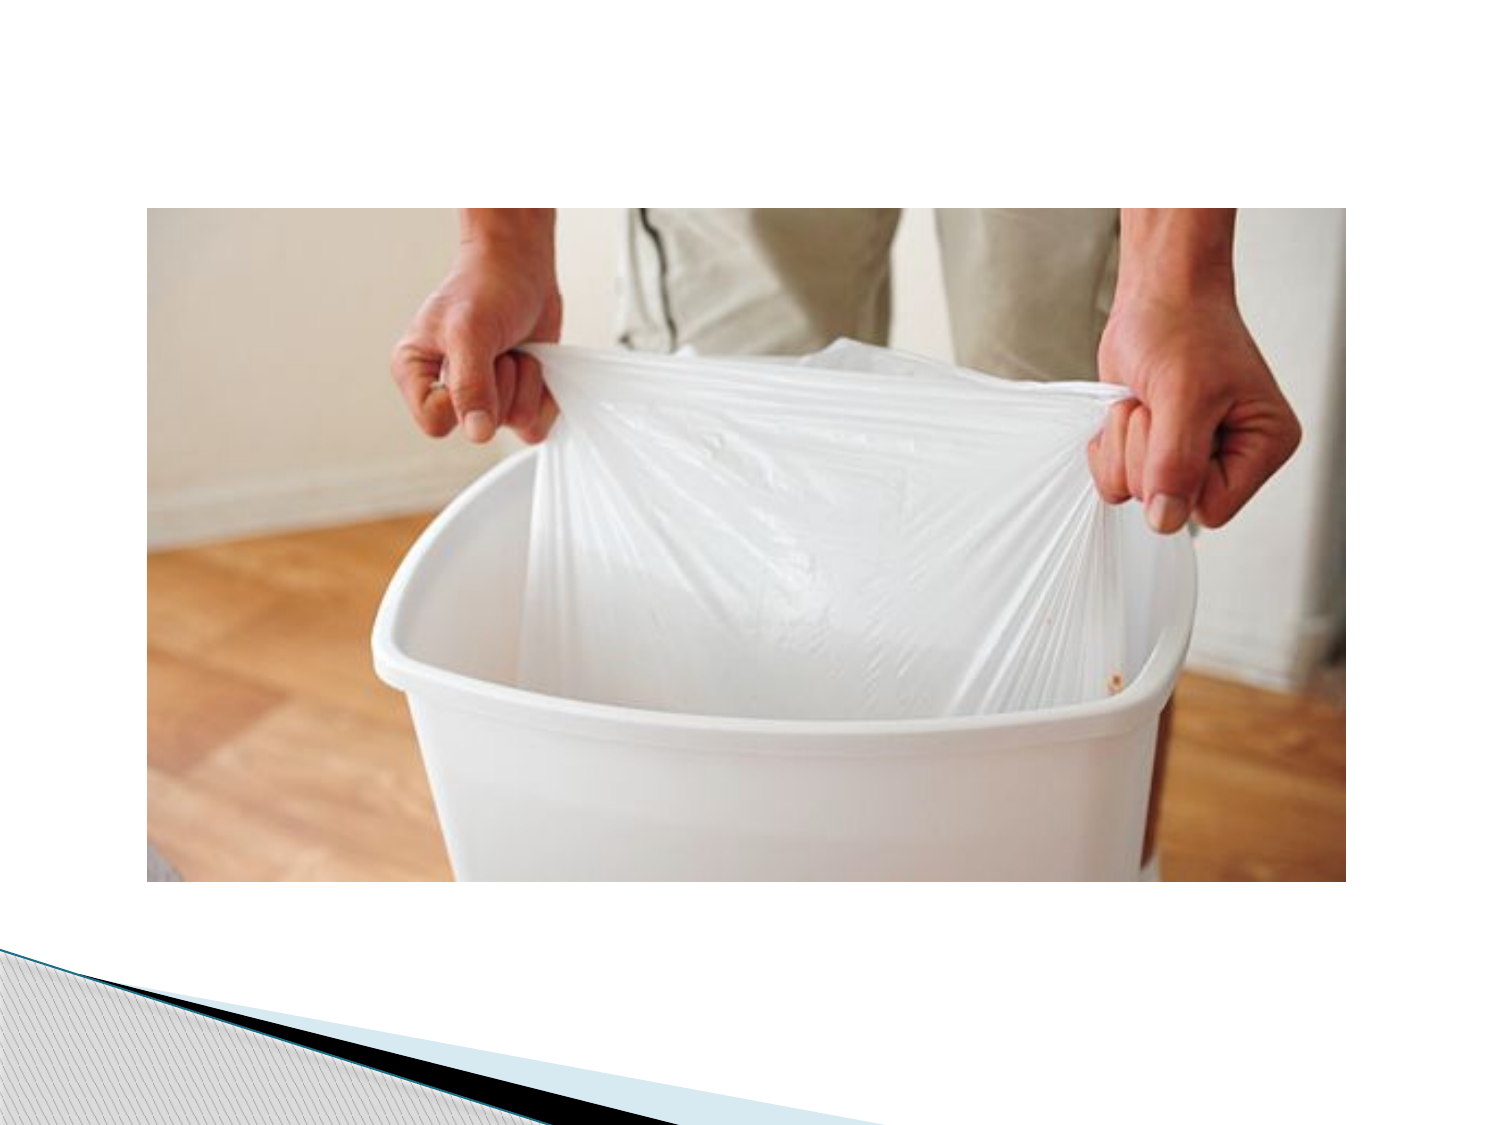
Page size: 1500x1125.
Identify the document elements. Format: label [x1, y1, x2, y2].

picture [147, 207, 1347, 882]
